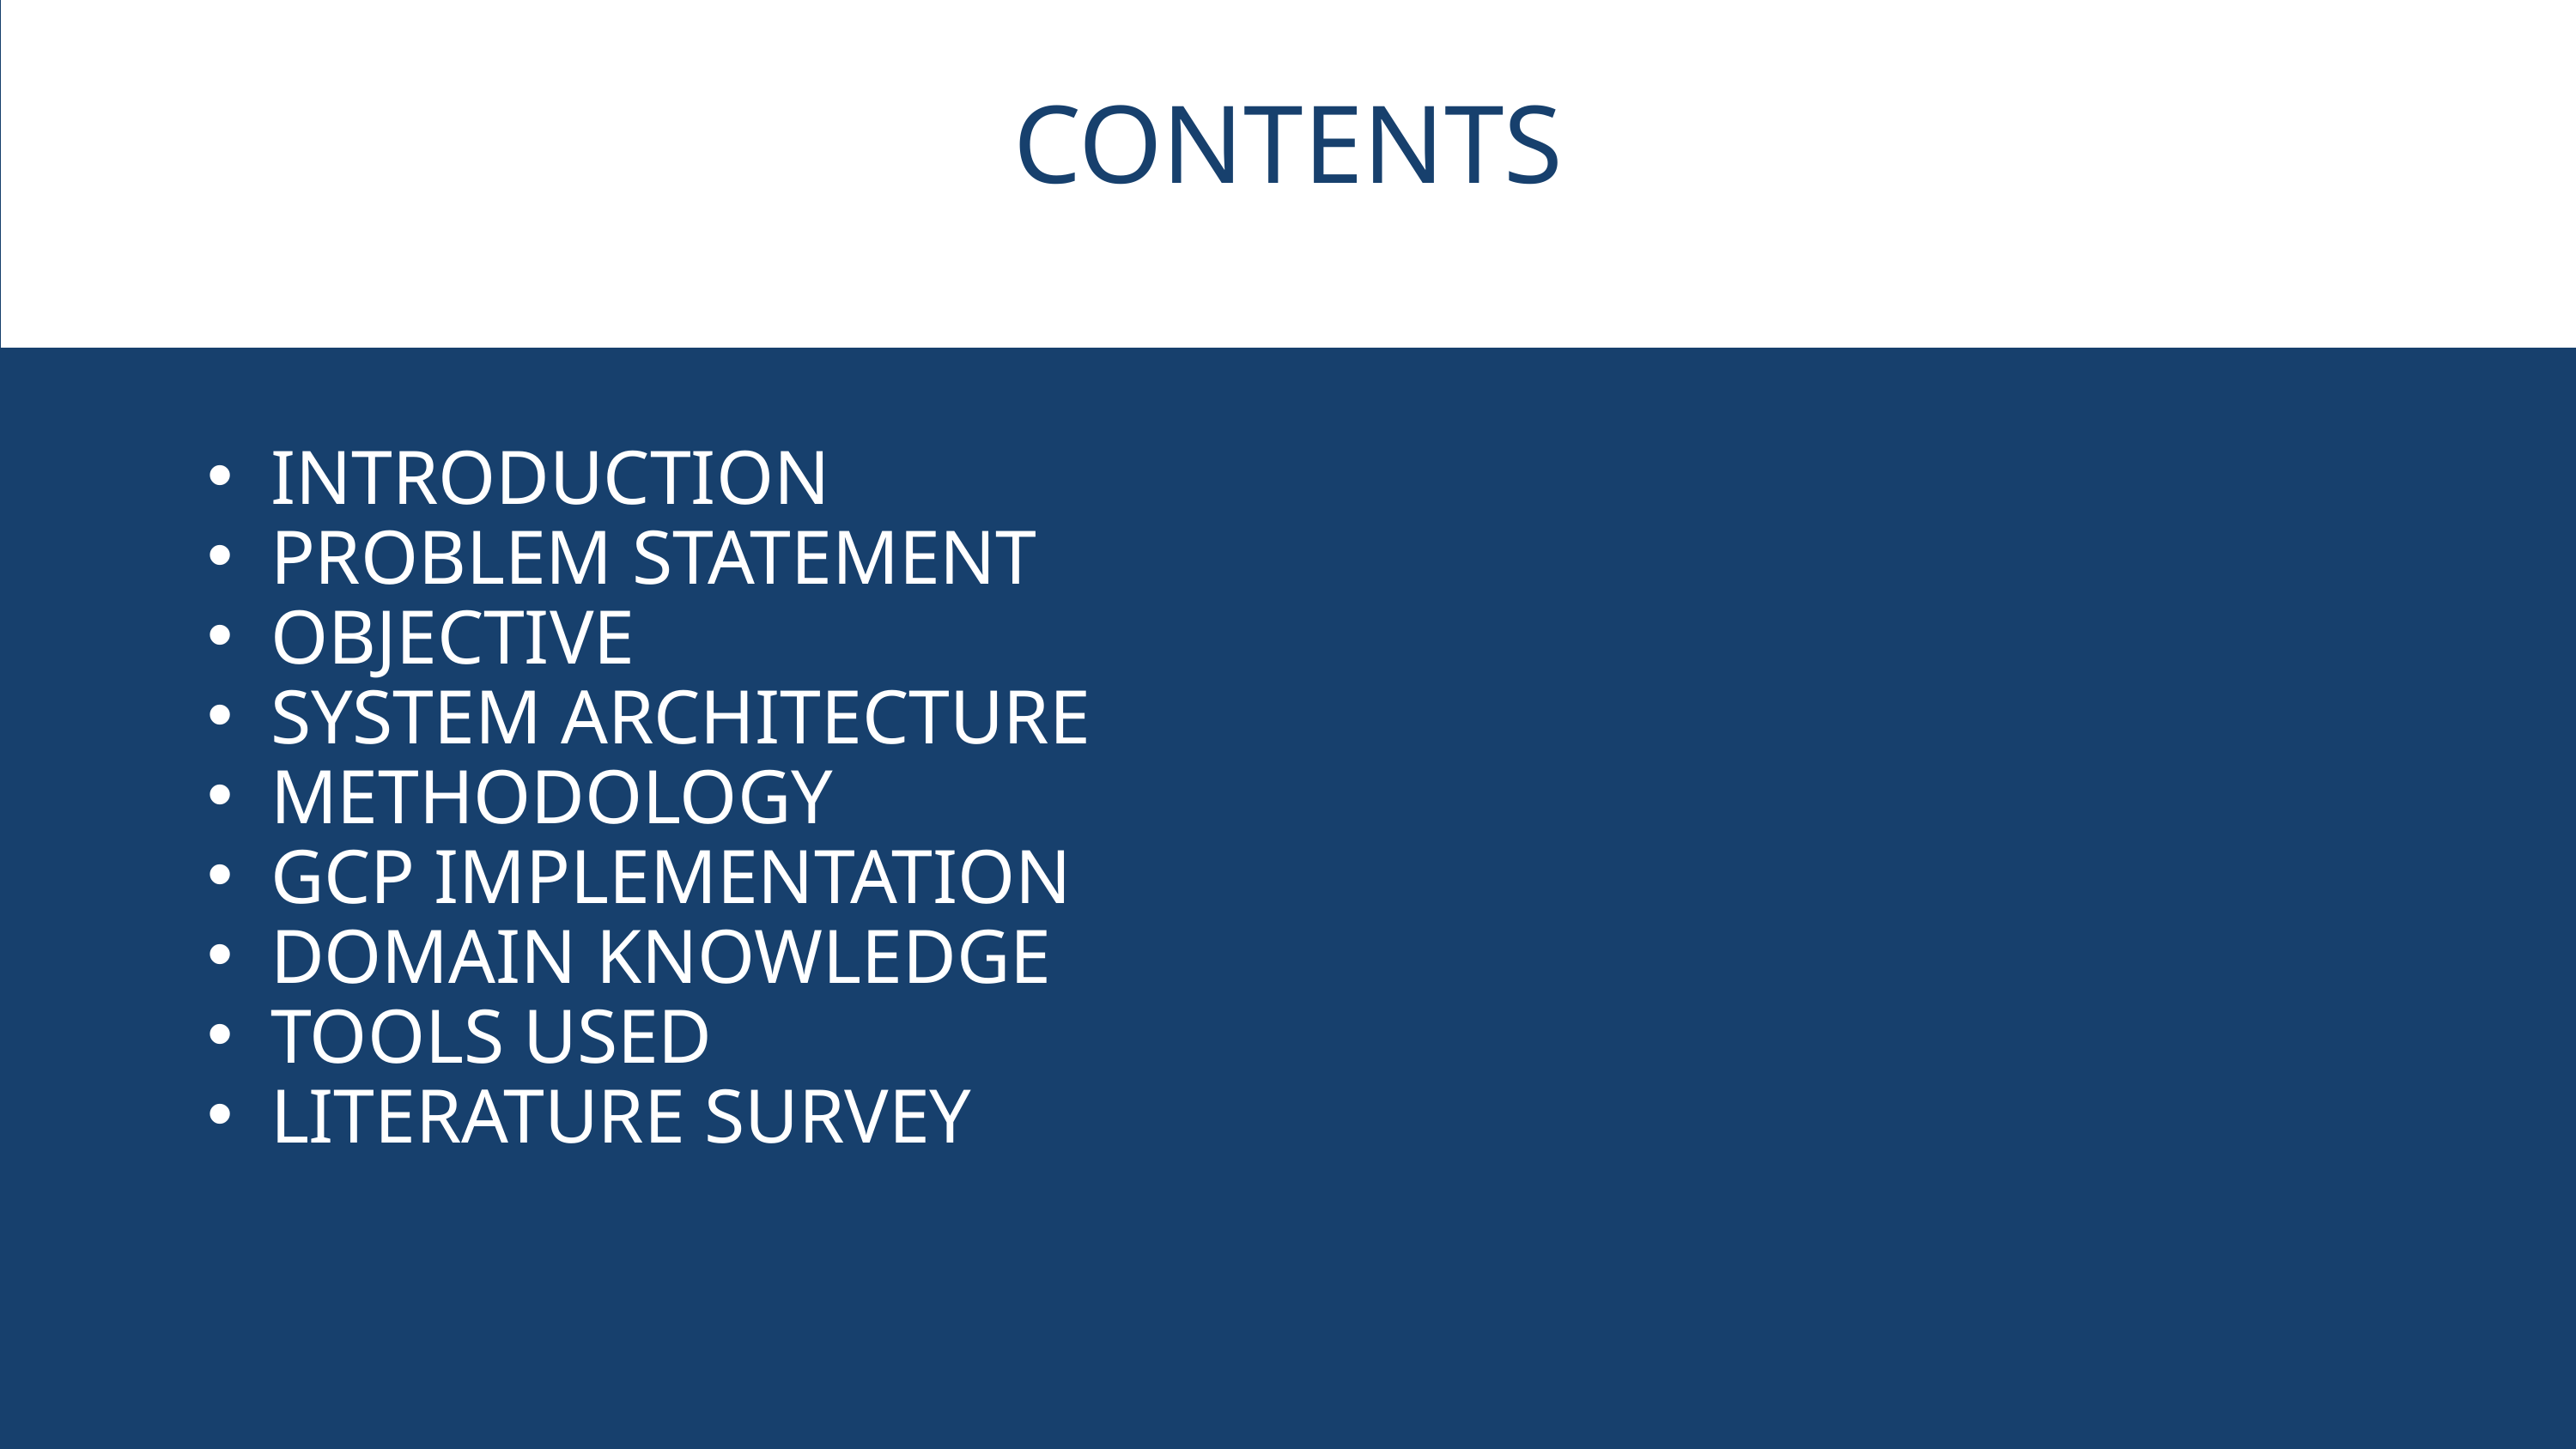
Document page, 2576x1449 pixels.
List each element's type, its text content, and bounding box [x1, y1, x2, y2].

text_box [0, 0, 2576, 349]
text_box INTRODUCTION PROBLEM STATEMENT OBJECTIVE SYSTEM ARCHITECTURE METHODOLOGY GCP IMPLEMENTATION DOMAIN KNOWLEDGE TOOLS USED LITERATURE SURVEY [144, 439, 2488, 1318]
